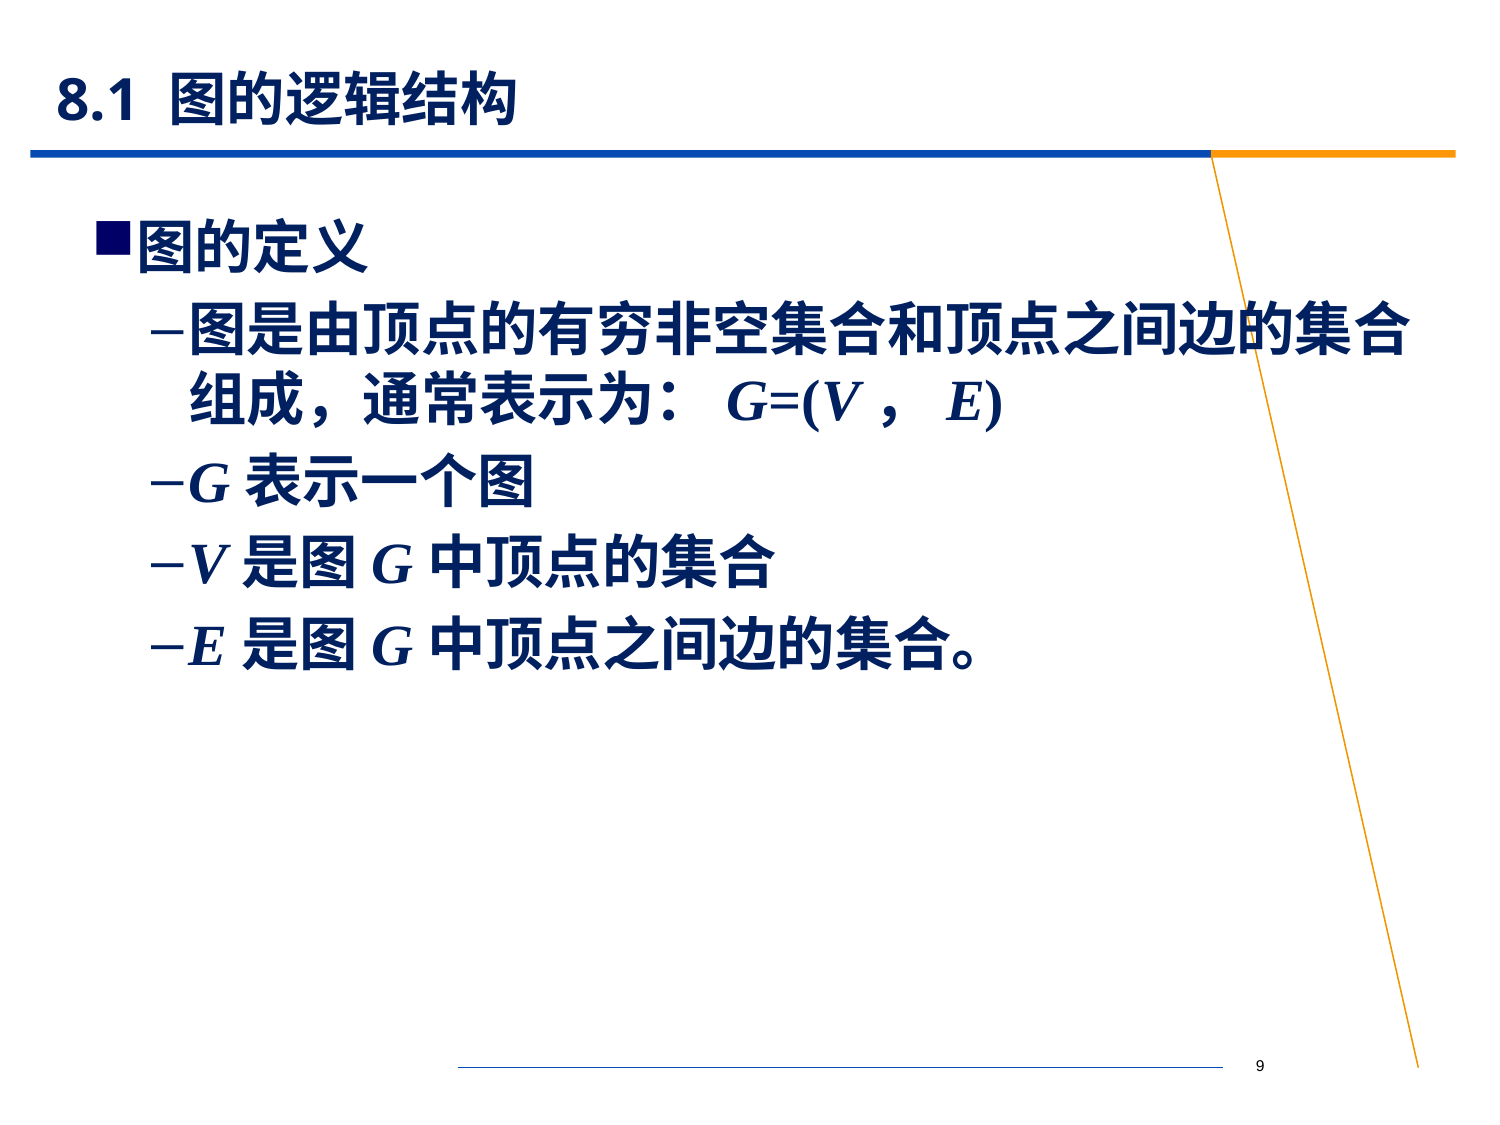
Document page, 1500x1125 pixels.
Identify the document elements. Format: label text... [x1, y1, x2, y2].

list 图的定义 图是由顶点的有穷非空集合和顶点之间边的集合组成，通常表示为：G=(V，E) G表示一个图 V是图G中顶点的集合 E是图G中顶点之间边的集合。 [76, 202, 1446, 513]
title 8.1 图的逻辑结构 [41, 64, 1392, 130]
